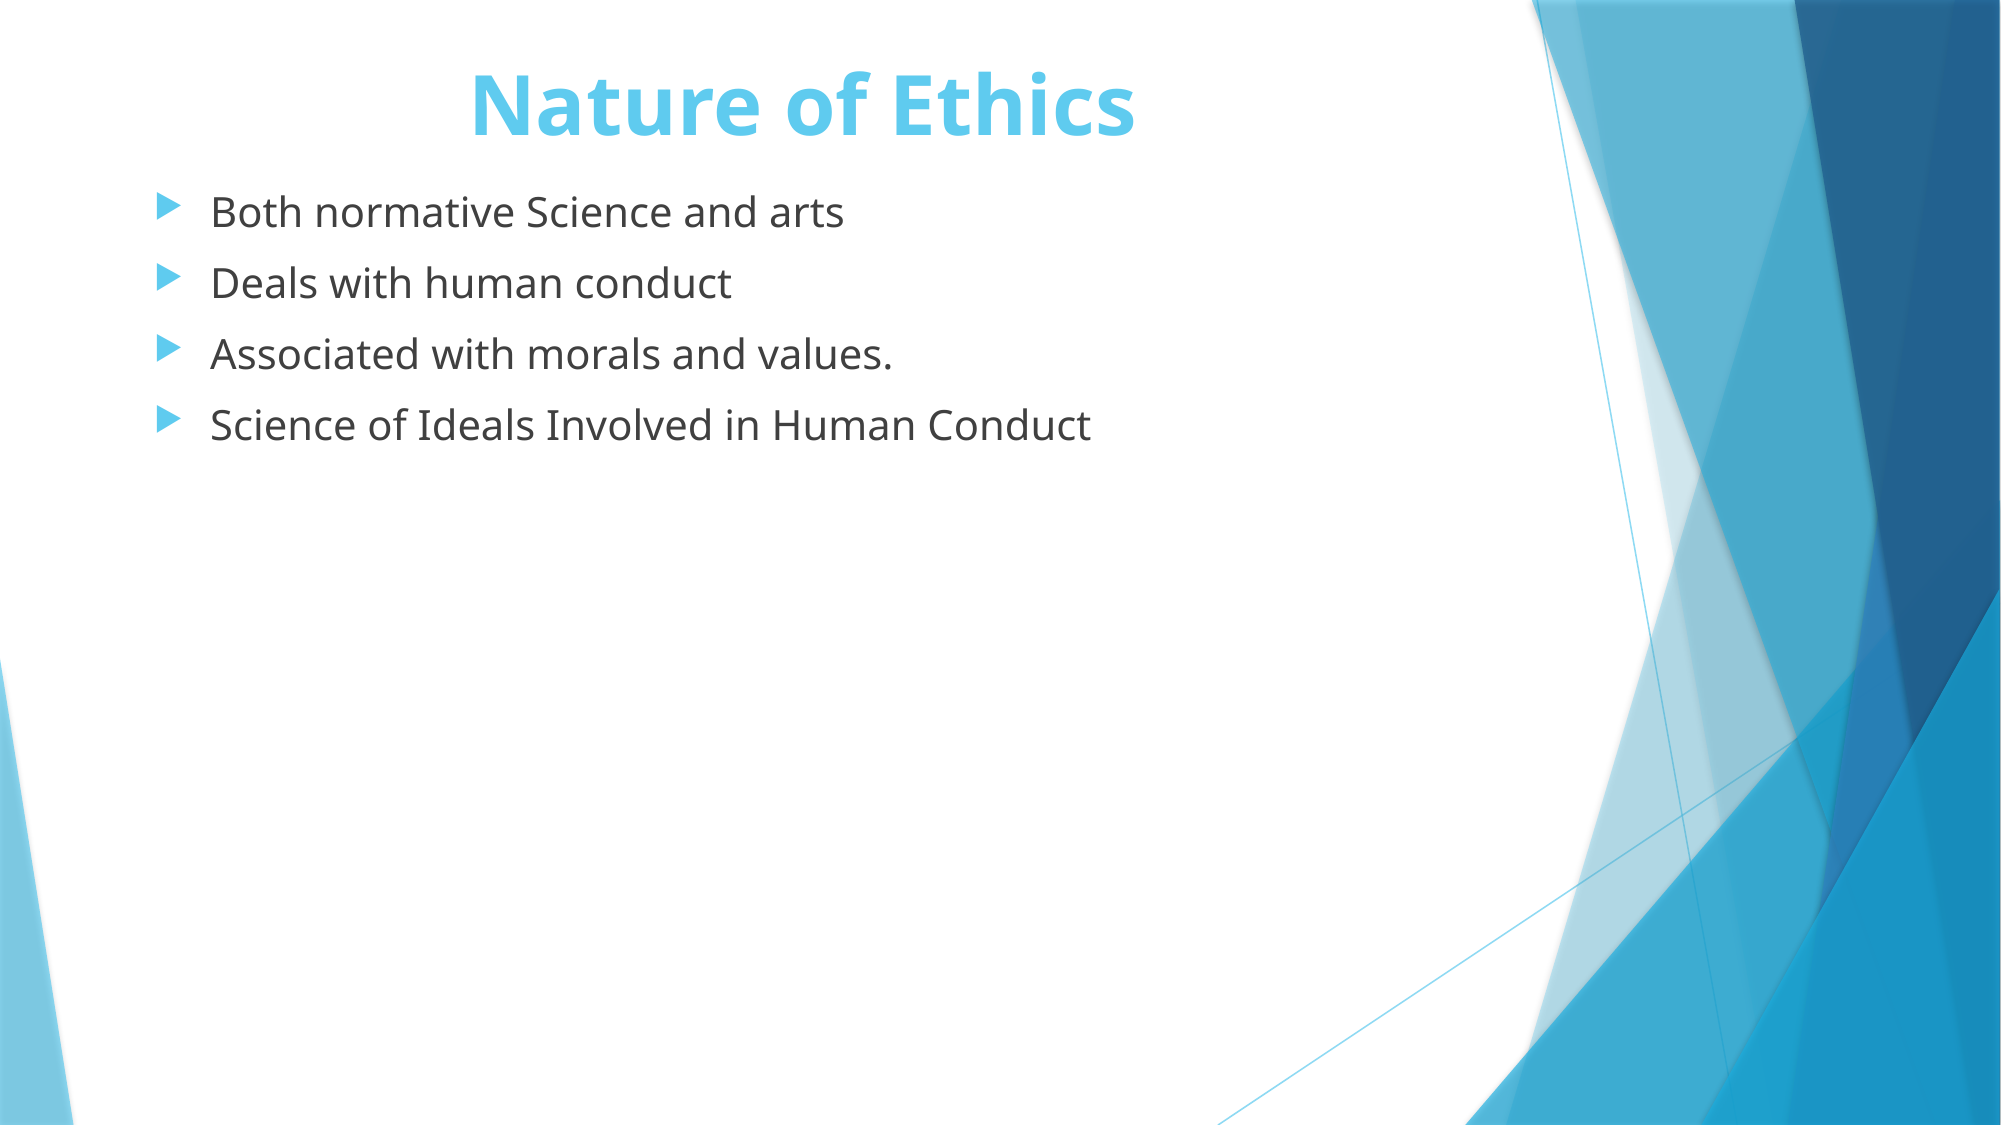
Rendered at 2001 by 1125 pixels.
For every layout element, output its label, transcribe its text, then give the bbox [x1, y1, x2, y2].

title Nature of Ethics [56, 44, 1550, 218]
list Both normative Science and arts Deals with human conduct Associated with morals and values. Science of Ideals Involved in Human Conduct [139, 178, 1550, 1072]
